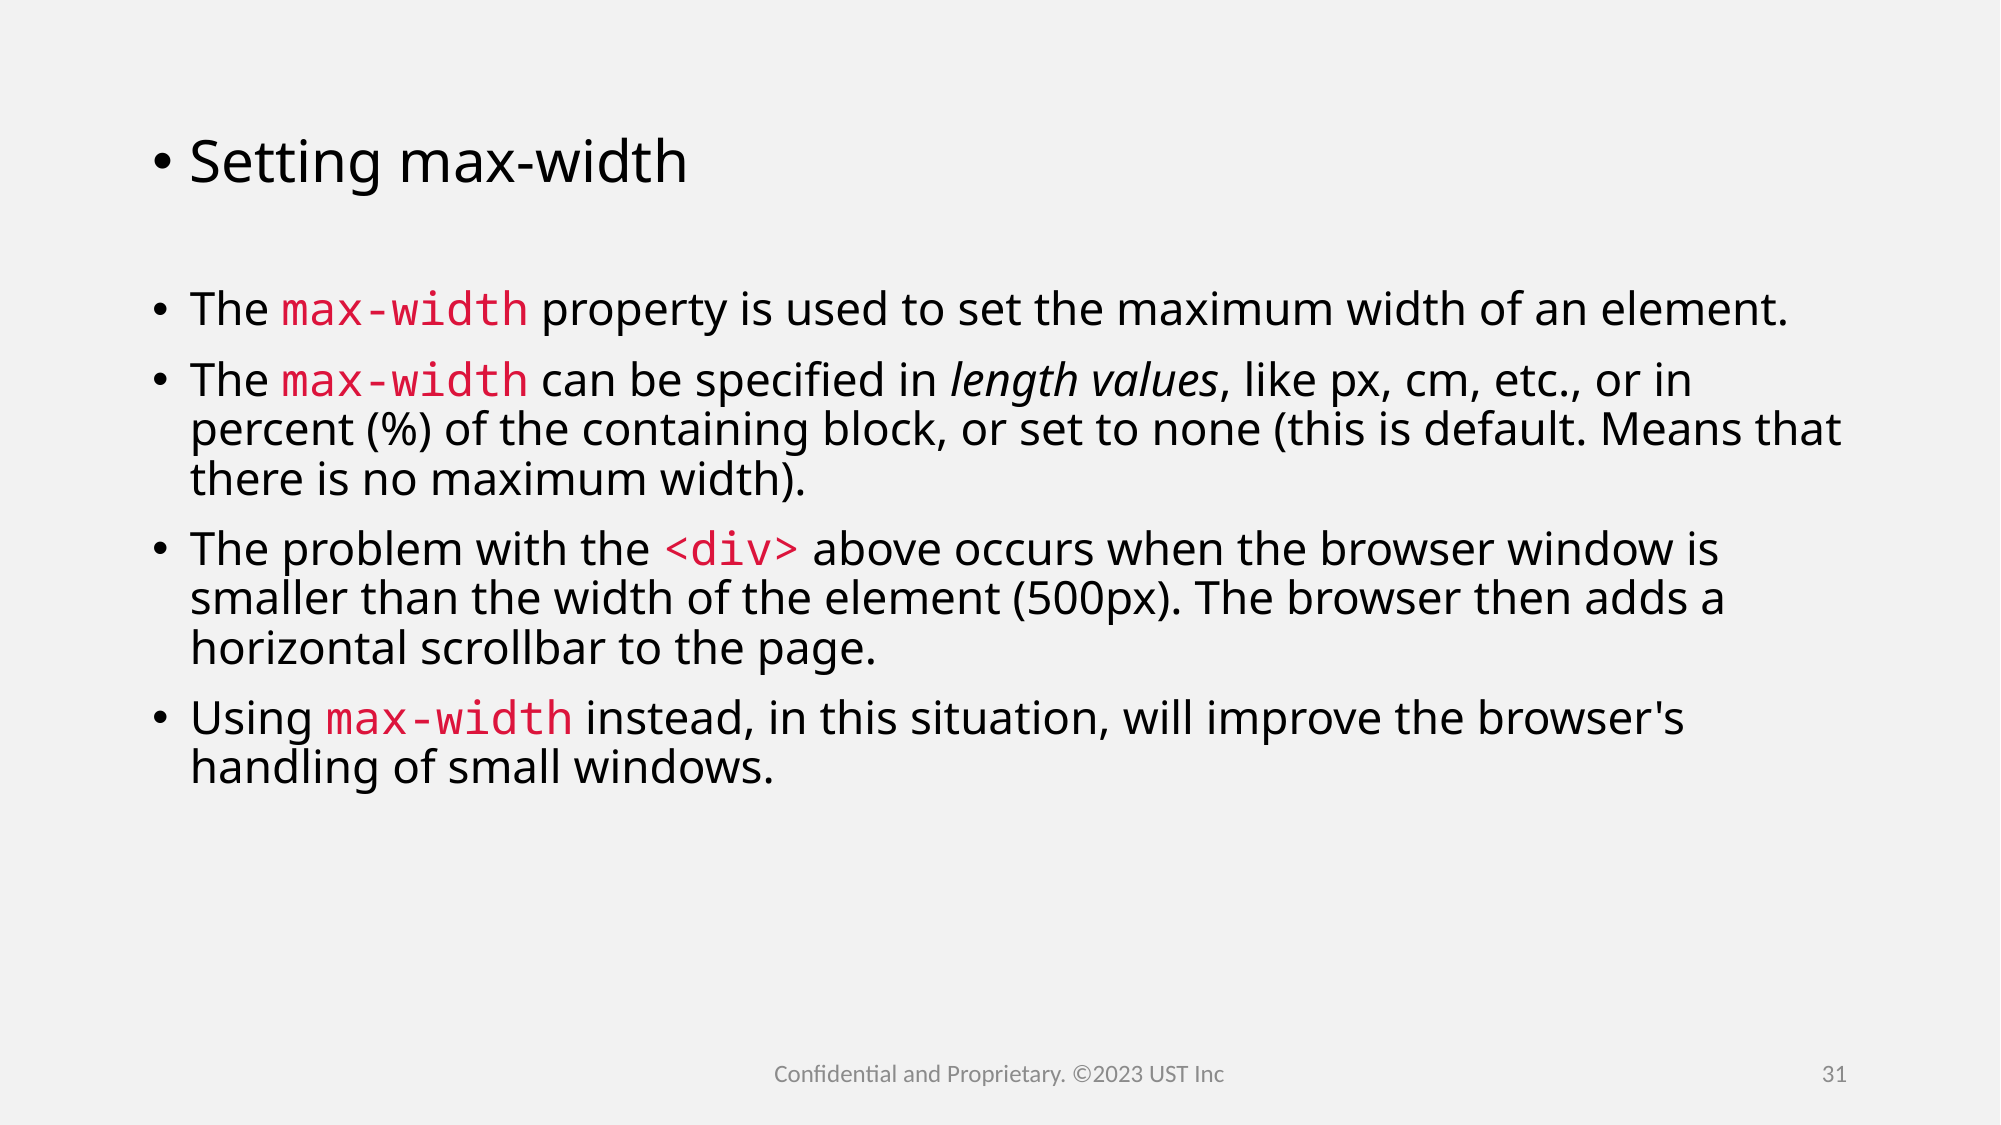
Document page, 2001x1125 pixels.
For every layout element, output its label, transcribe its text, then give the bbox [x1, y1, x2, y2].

slide_number 31 [1412, 1042, 1863, 1103]
list Setting max-width The max-width property is used to set the maximum width of an element. The max-width can be specified in length values, like px, cm, etc., or in percent (%) of the containing block, or set to none (this is default. Means that there is no maximum width). The problem with the <div> above occurs when the browser window is smaller than the width of the element (500px). The browser then adds a horizontal scrollbar to the page. Using max-width instead, in this situation, will improve the browser's handling of small windows. [137, 124, 1863, 1014]
footer Confidential and Proprietary. ©2023 UST Inc [662, 1042, 1338, 1103]
